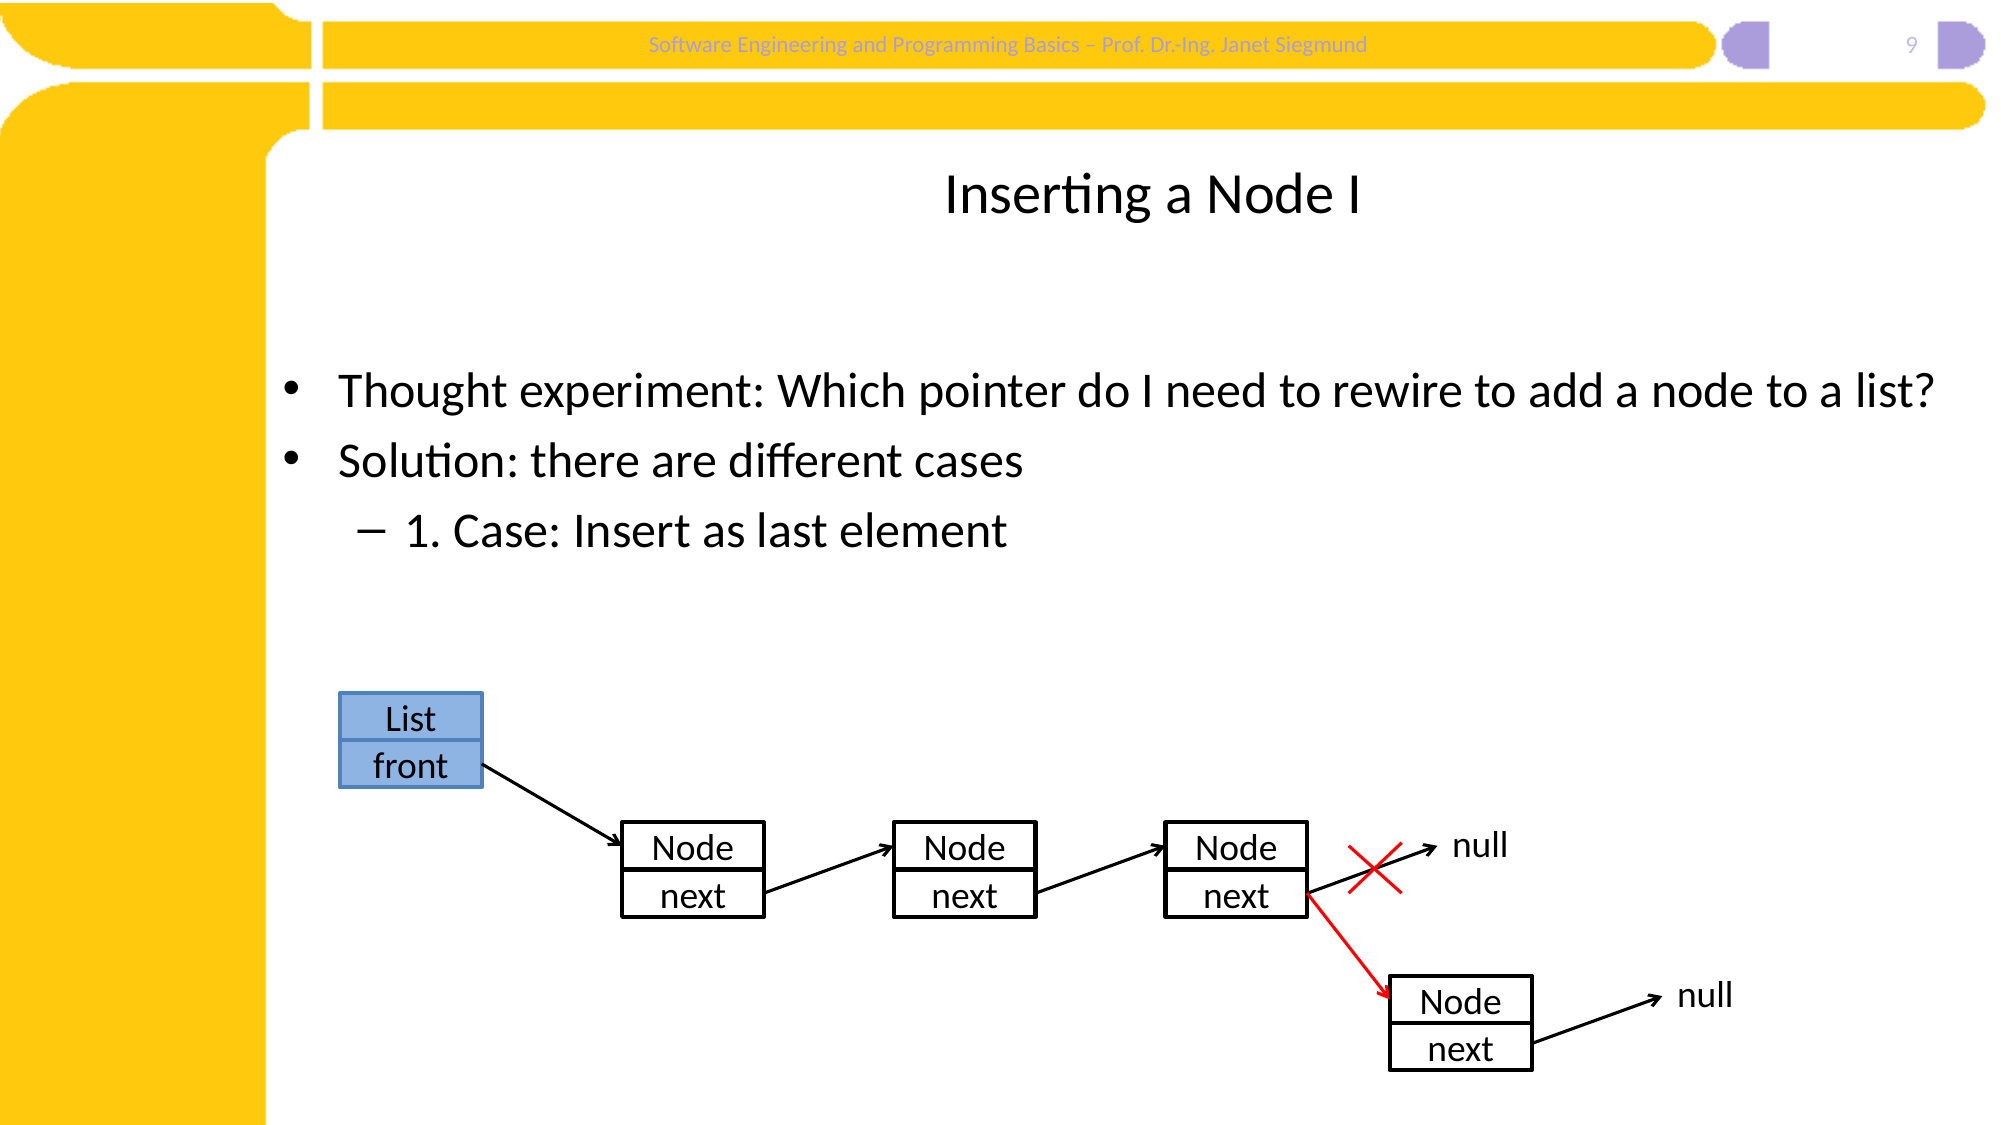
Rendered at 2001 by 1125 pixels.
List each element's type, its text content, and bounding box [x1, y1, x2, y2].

picture [0, 3, 1999, 1125]
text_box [1532, 995, 1663, 1044]
title Inserting a Node I [350, 136, 1957, 244]
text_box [1306, 892, 1390, 1000]
text_box null [1662, 962, 1749, 1023]
text_box Node [620, 820, 766, 867]
text_box Node [892, 820, 1038, 867]
list Thought experiment: Which pointer do I need to rewire to add a node to a list? Solution: there are different cases 1. Case: Insert as last element [267, 349, 1993, 1104]
text_box Node [1163, 820, 1309, 867]
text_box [1405, 845, 1438, 894]
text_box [481, 763, 623, 847]
text_box next [1163, 867, 1302, 919]
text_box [1035, 845, 1166, 894]
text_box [1307, 845, 1344, 891]
text_box Node [1388, 974, 1534, 1021]
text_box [1348, 842, 1402, 894]
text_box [763, 845, 894, 894]
text_box next [892, 867, 1038, 919]
text_box null [1437, 812, 1524, 873]
text_box List [338, 691, 484, 738]
text_box next [1388, 1021, 1534, 1072]
text_box front [338, 738, 484, 789]
text_box next [620, 867, 766, 919]
slide_number 9 [1767, 20, 1934, 67]
